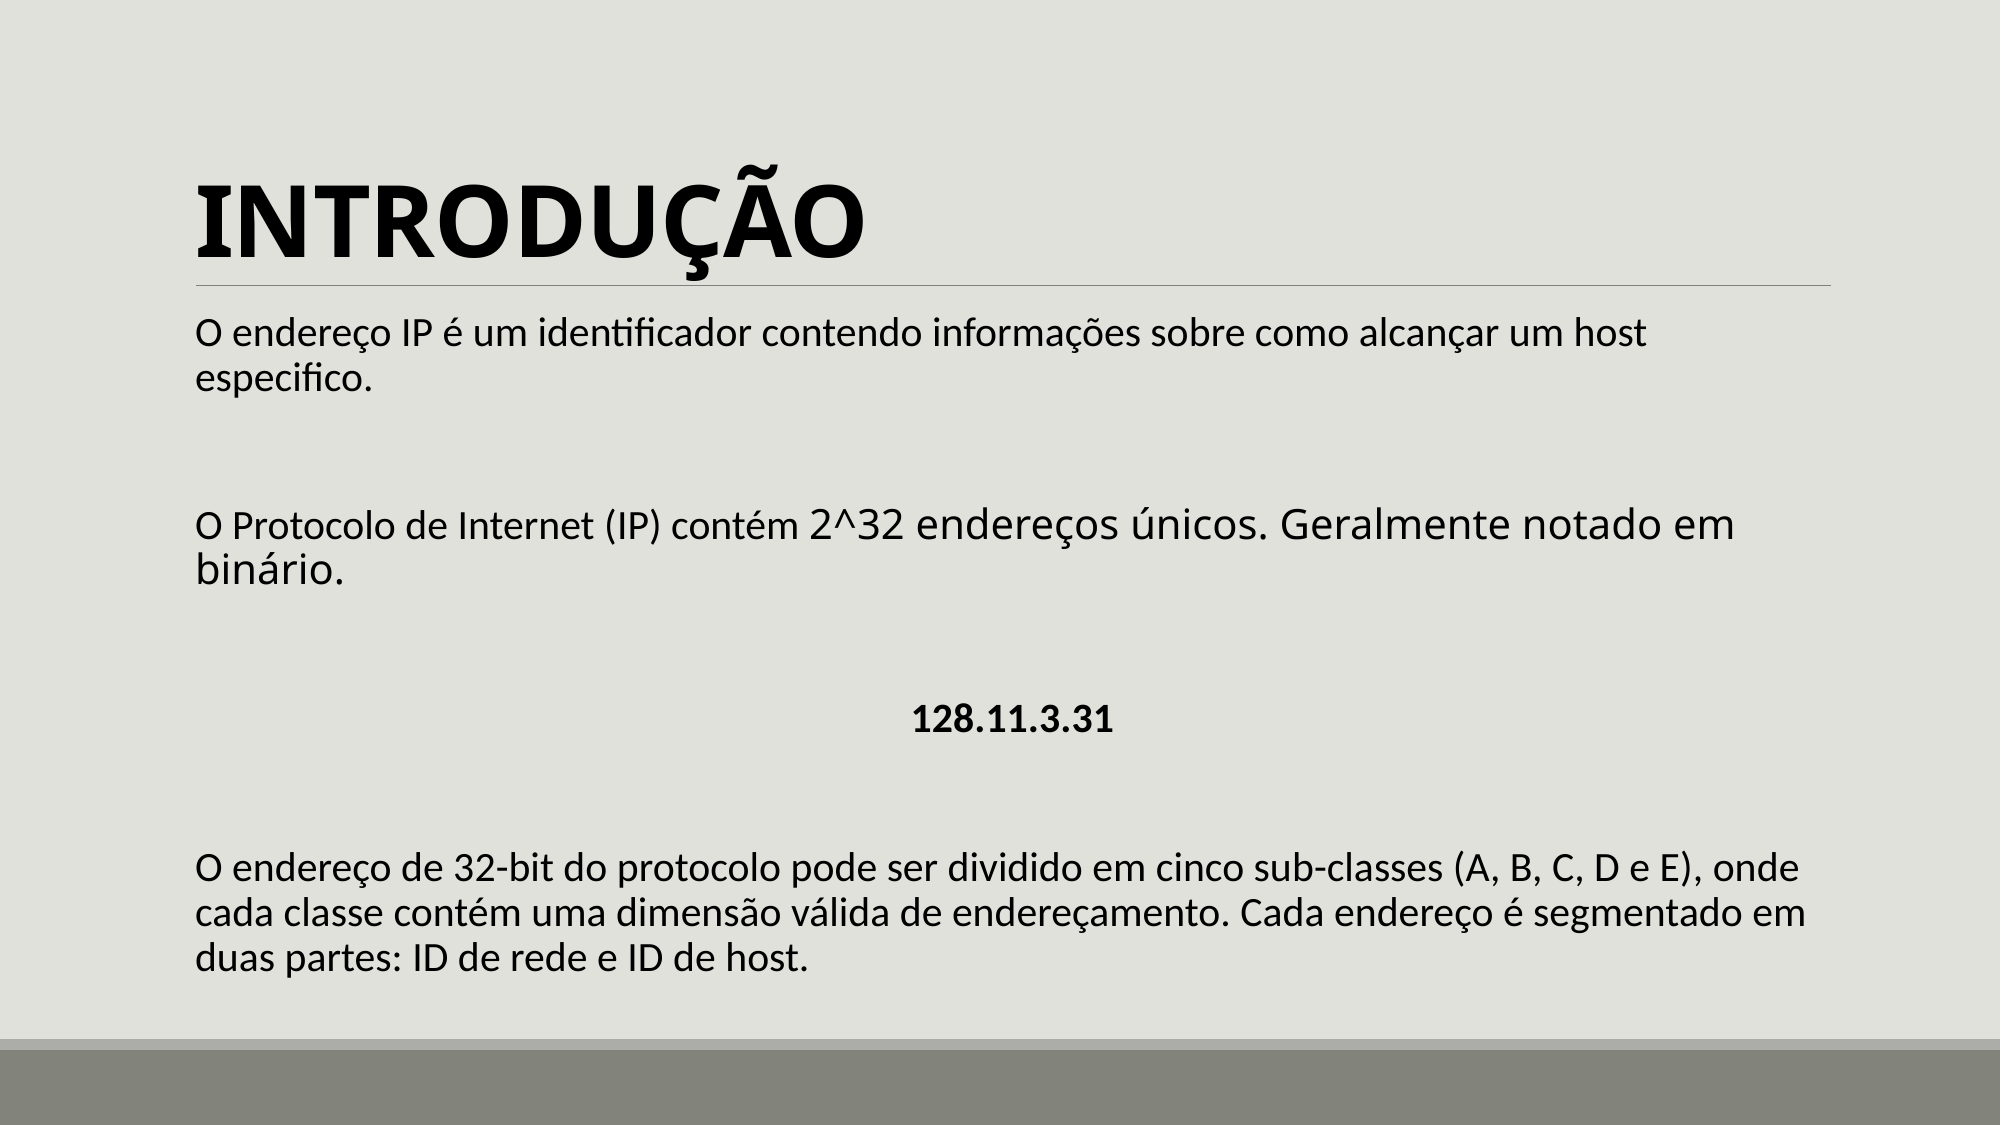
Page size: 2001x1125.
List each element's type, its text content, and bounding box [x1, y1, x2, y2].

title INTRODUÇÃO [180, 47, 1830, 285]
list O endereço IP é um identificador contendo informações sobre como alcançar um host especifico. O Protocolo de Internet (IP) contém 2^32 endereços únicos. Geralmente notado em binário. 128.11.3.31 O endereço de 32-bit do protocolo pode ser dividido em cinco sub-classes (A, B, C, D e E), onde cada classe contém uma dimensão válida de endereçamento. Cada endereço é segmentado em duas partes: ID de rede e ID de host. [180, 302, 1830, 963]
